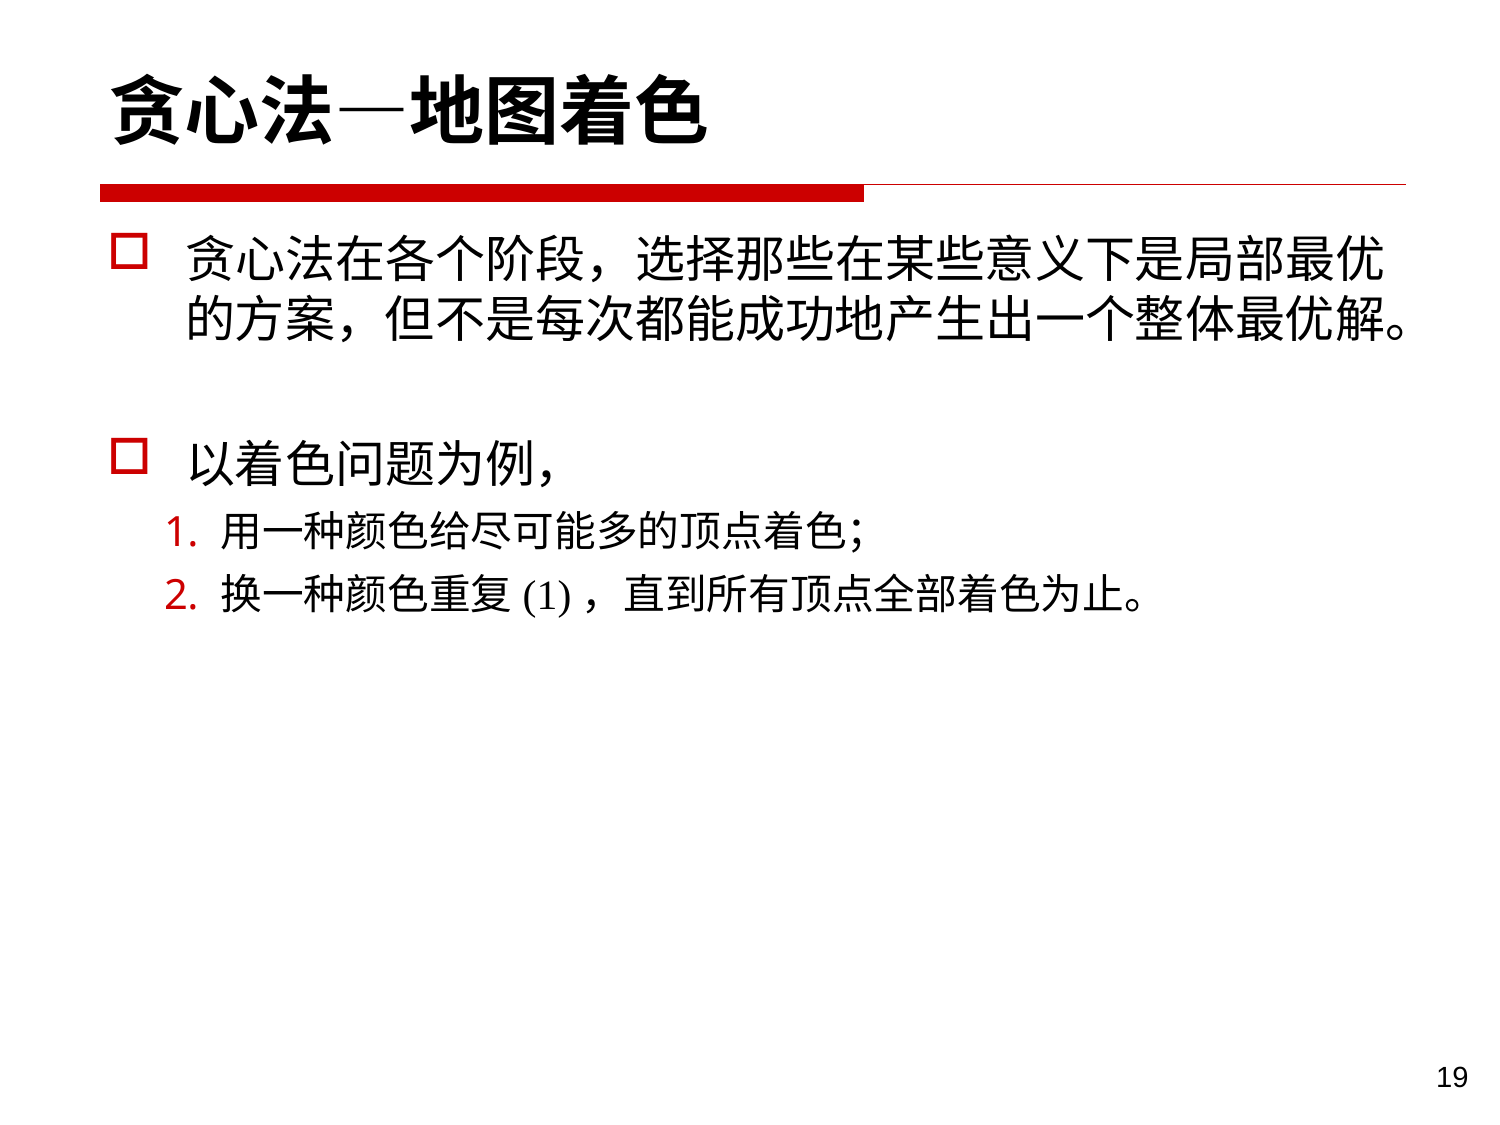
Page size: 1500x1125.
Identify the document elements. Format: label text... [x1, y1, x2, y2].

list 贪心法在各个阶段，选择那些在某些意义下是局部最优的方案，但不是每次都能成功地产生出一个整体最优解。 以着色问题为例， 用一种颜色给尽可能多的顶点着色； 换一种颜色重复(1)，直到所有顶点全部着色为止。 [92, 220, 1406, 1035]
text_box 19 [1421, 1051, 1500, 1104]
title 贪心法—地图着色 [94, 50, 1407, 161]
